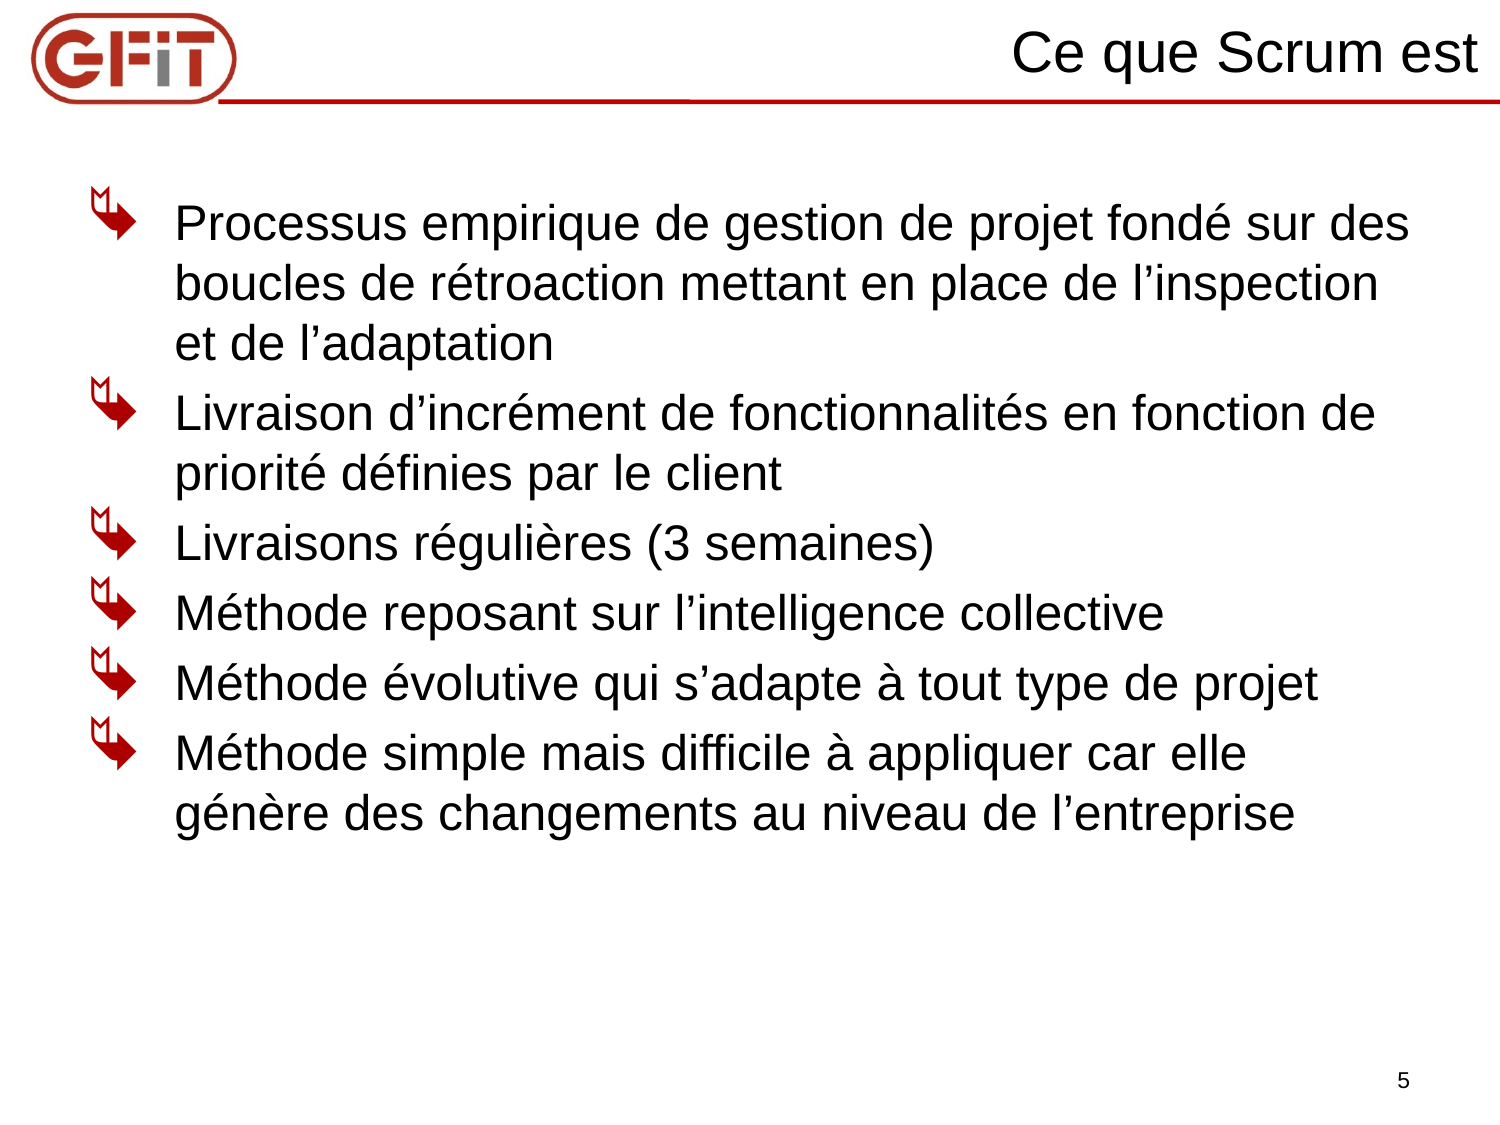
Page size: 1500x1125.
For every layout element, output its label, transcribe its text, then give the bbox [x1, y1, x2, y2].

slide_number 5 [1074, 1058, 1425, 1103]
list Processus empirique de gestion de projet fondé sur des boucles de rétroaction mettant en place de l’inspection et de l’adaptation Livraison d’incrément de fonctionnalités en fonction de priorité définies par le client Livraisons régulières (3 semaines) Méthode reposant sur l’intelligence collective Méthode évolutive qui s’adapte à tout type de projet Méthode simple mais difficile à appliquer car elle génère des changements au niveau de l’entreprise [75, 184, 1425, 988]
title Ce que Scrum est [348, 0, 1495, 102]
picture [26, 7, 243, 110]
